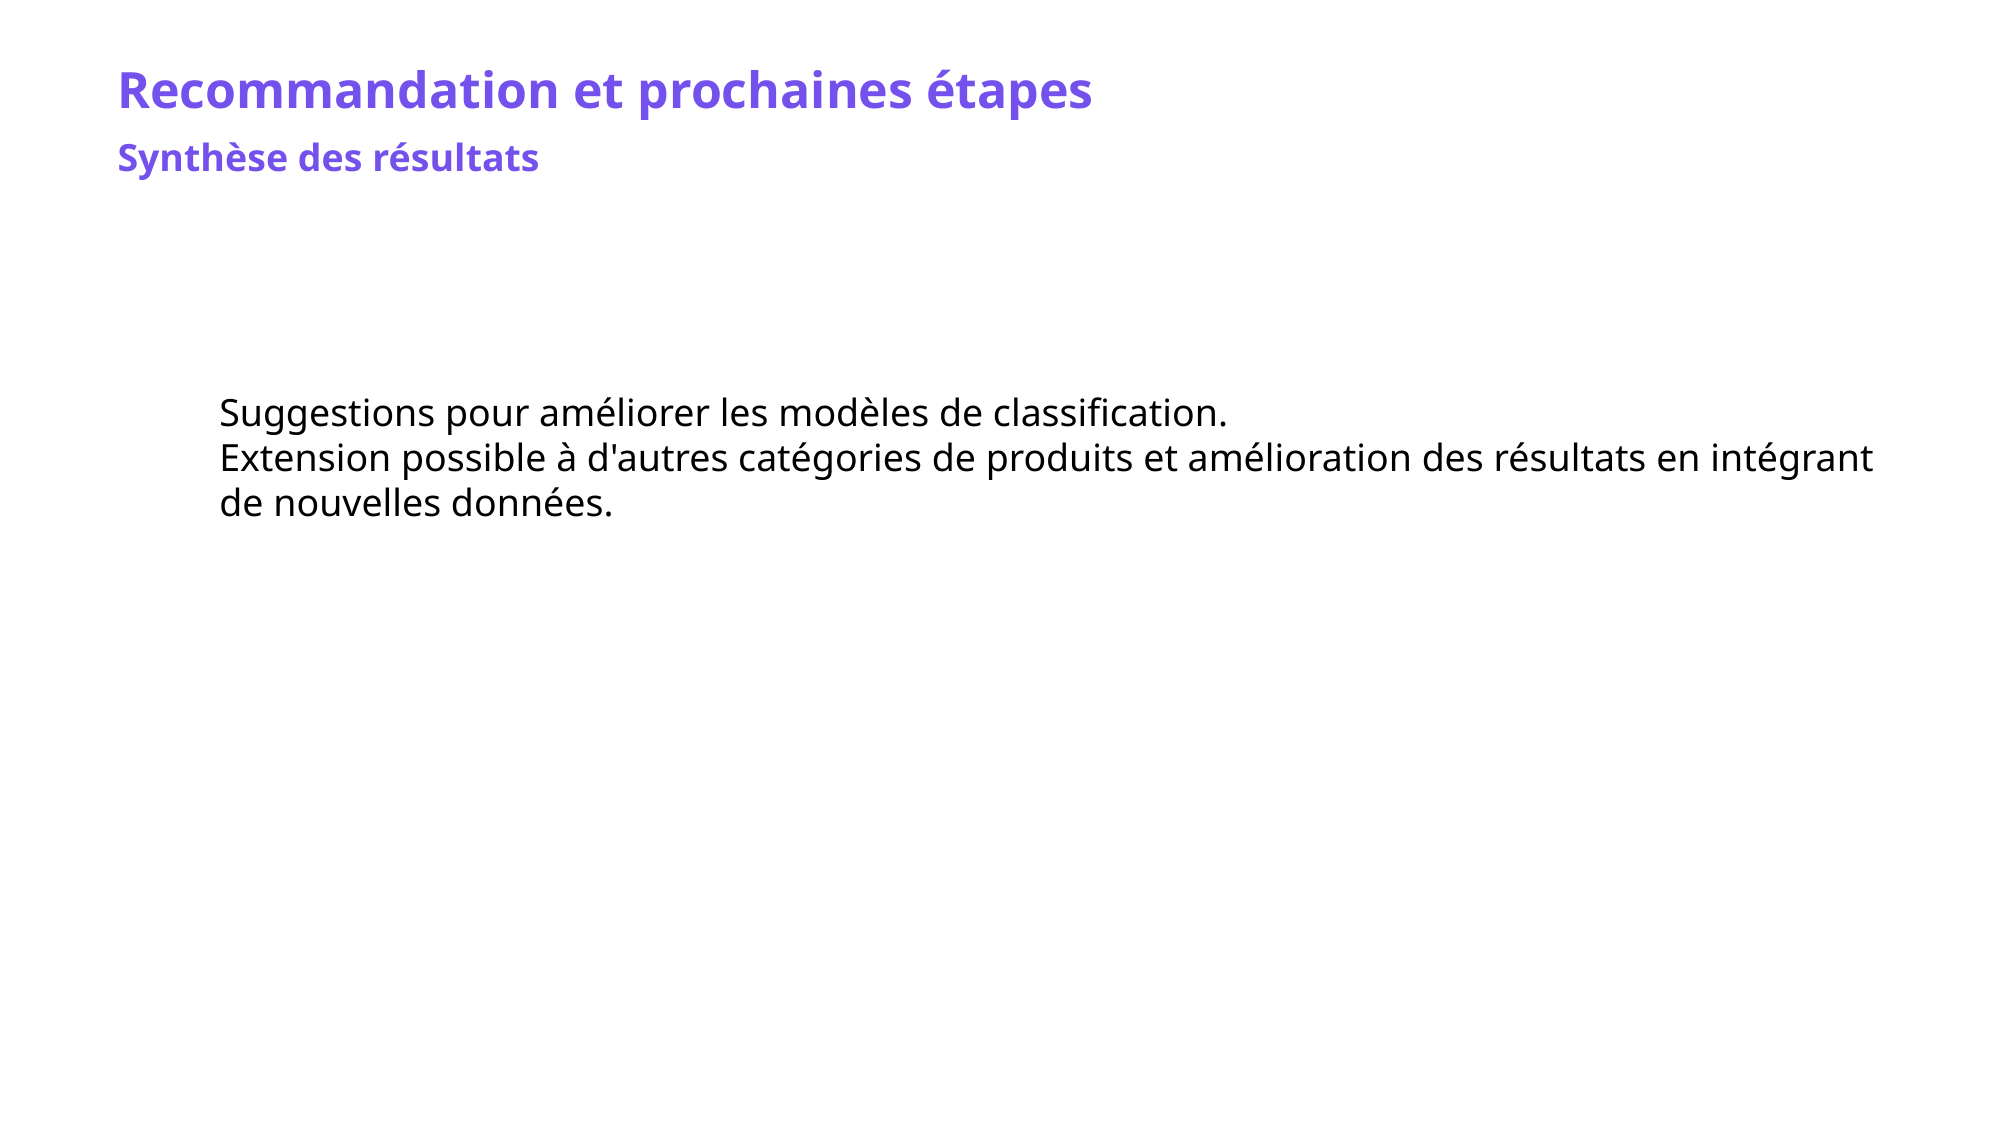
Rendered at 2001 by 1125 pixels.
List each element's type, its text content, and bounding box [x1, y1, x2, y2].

text_box Suggestions pour améliorer les modèles de classification. Extension possible à d'autres catégories de produits et amélioration des résultats en intégrant de nouvelles données. [204, 381, 1908, 532]
text_box Recommandation et prochaines étapes [102, 51, 1262, 127]
text_box Synthèse des résultats [102, 127, 1092, 187]
